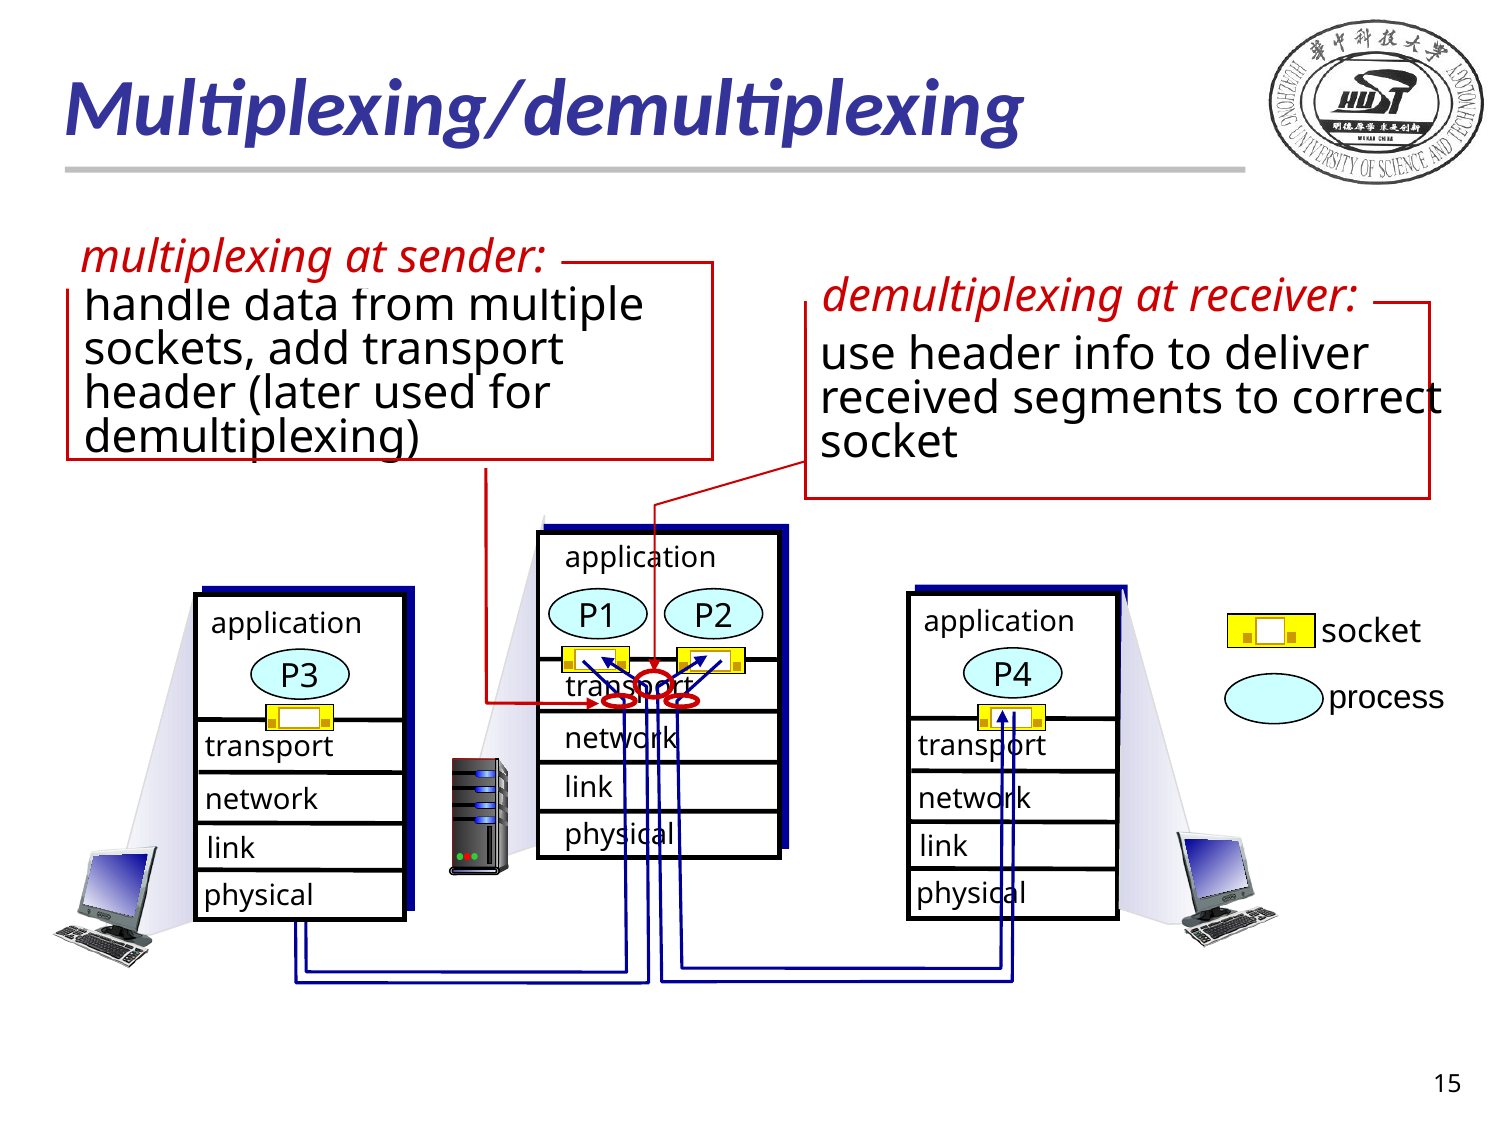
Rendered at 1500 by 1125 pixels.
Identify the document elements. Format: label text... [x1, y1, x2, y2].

text_box [657, 715, 1015, 982]
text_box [1172, 826, 1303, 956]
slide_number 15 [1365, 1059, 1477, 1106]
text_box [634, 460, 807, 698]
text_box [804, 257, 1431, 499]
text_box application [908, 591, 1122, 646]
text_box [1227, 613, 1316, 648]
title Multiplexing/demultiplexing [48, 0, 1324, 160]
text_box socket [1306, 601, 1437, 657]
text_box link [191, 818, 408, 872]
text_box network [1014, 768, 1120, 822]
text_box [677, 676, 1003, 969]
text_box transport [1014, 715, 1120, 768]
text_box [449, 758, 509, 875]
picture [1257, 18, 1489, 185]
text_box [202, 585, 415, 911]
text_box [977, 704, 1046, 731]
text_box [914, 584, 1128, 605]
text_box P3 [250, 649, 350, 700]
text_box transport [190, 716, 407, 769]
text_box link [648, 763, 659, 811]
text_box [27, 840, 160, 977]
text_box application [196, 593, 413, 647]
text_box [195, 594, 405, 716]
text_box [265, 704, 334, 731]
text_box [1224, 673, 1324, 724]
text_box link [1014, 822, 1120, 871]
text_box [129, 593, 195, 931]
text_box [485, 467, 636, 707]
text_box [305, 680, 627, 973]
text_box network [647, 715, 658, 762]
text_box P4 [963, 647, 1062, 698]
text_box physical [648, 812, 659, 858]
text_box network [190, 769, 407, 823]
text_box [67, 218, 729, 460]
text_box [1119, 589, 1188, 924]
text_box physical [188, 865, 405, 919]
text_box [295, 715, 649, 984]
text_box [908, 646, 1118, 715]
text_box physical [1013, 871, 1118, 917]
text_box process [1313, 667, 1461, 723]
